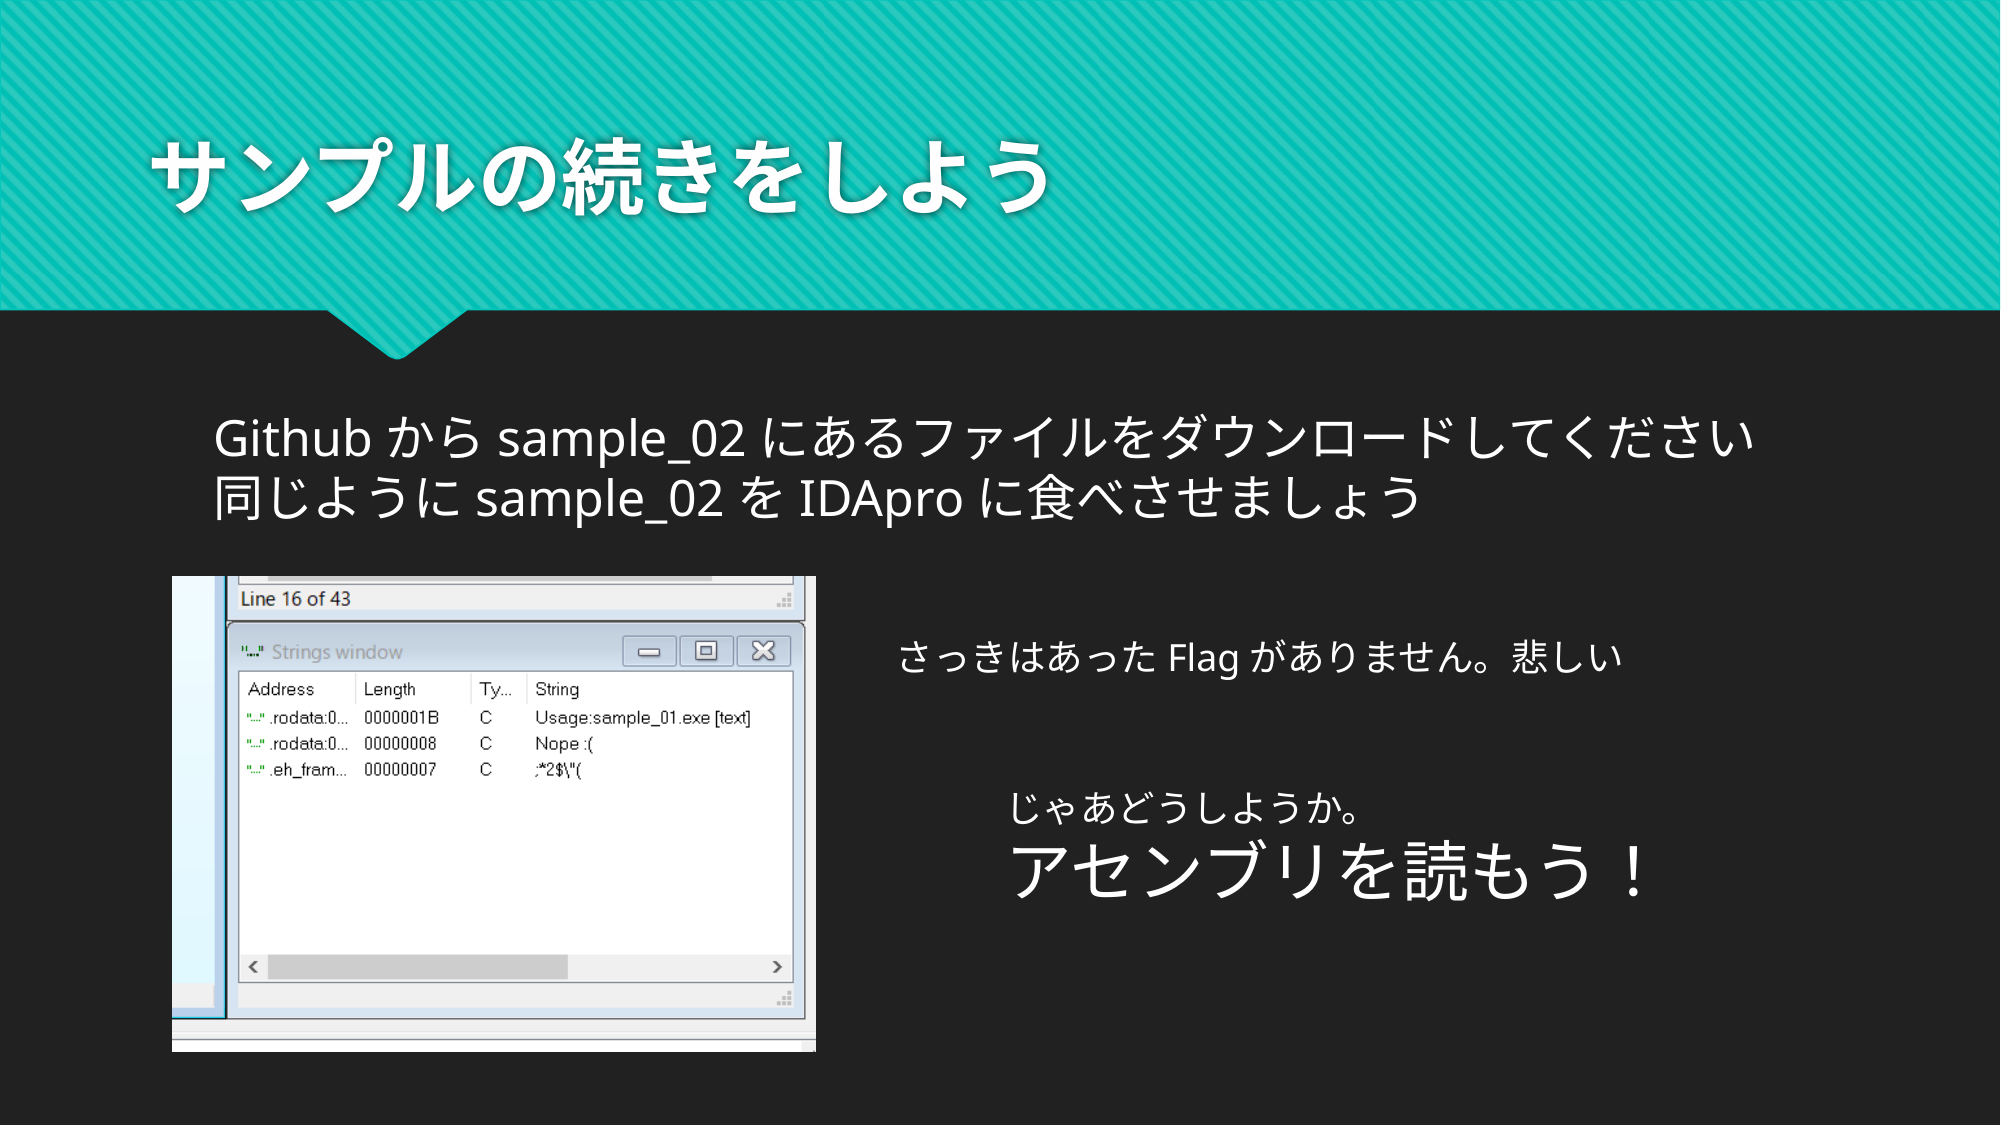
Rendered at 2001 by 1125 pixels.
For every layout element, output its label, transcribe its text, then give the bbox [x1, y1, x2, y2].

text_box じゃあどうしようか。 アセンブリを読もう！ [990, 777, 1683, 918]
picture [172, 575, 816, 1052]
title サンプルの続きをしよう [132, 73, 1868, 233]
text_box Githubからsample_02にあるファイルをダウンロードしてください 同じようにsample_02をIDAproに食べさせましょう [198, 398, 1772, 534]
text_box さっきはあったFlagがありません。悲しい [881, 626, 1639, 686]
